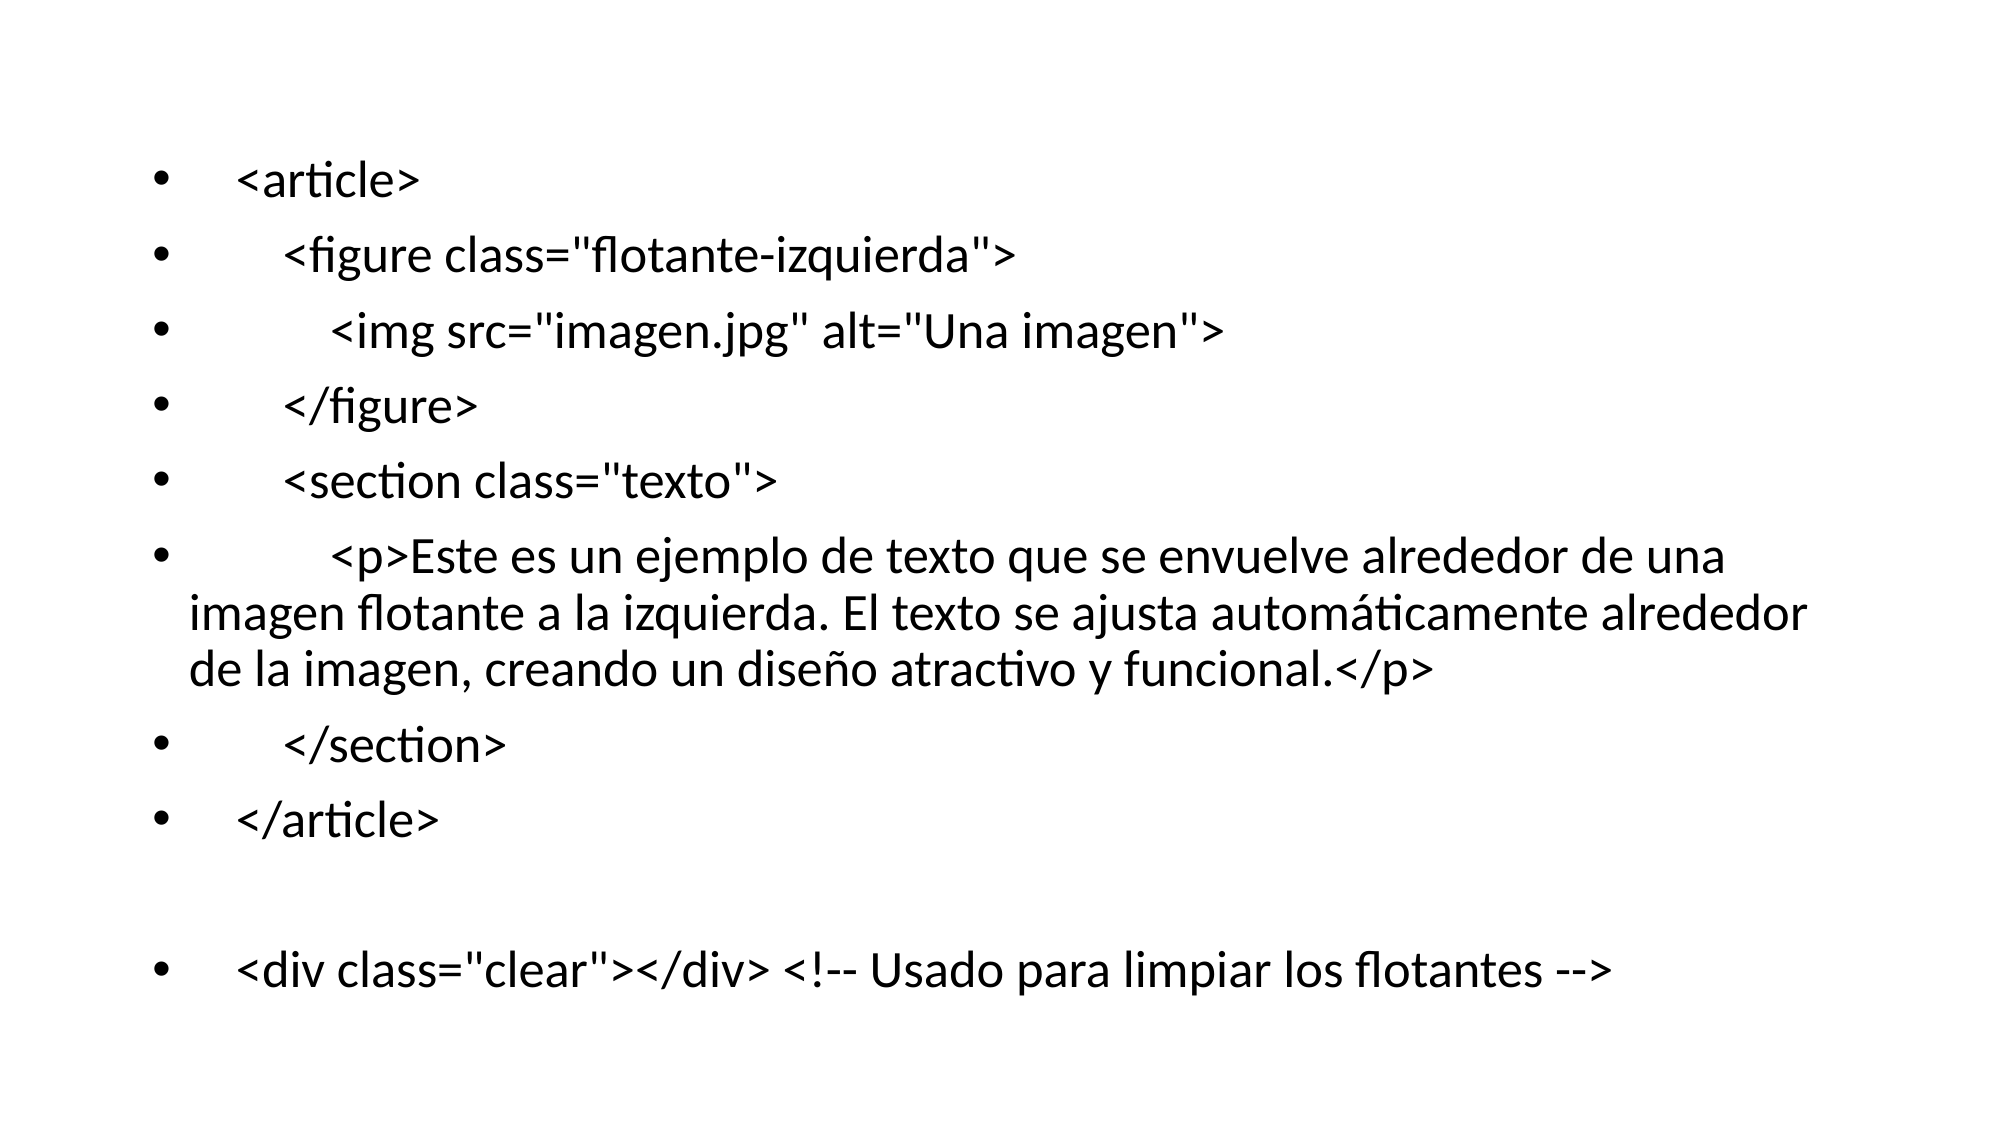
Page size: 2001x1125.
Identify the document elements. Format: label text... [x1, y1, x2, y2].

list <article> <figure class="flotante-izquierda"> <img src="imagen.jpg" alt="Una imagen"> </figure> <section class="texto"> <p>Este es un ejemplo de texto que se envuelve alrededor de una imagen flotante a la izquierda. El texto se ajusta automáticamente alrededor de la imagen, creando un diseño atractivo y funcional.</p> </section> </article> <div class="clear"></div> <!-- Usado para limpiar los flotantes --> [137, 63, 1863, 1014]
